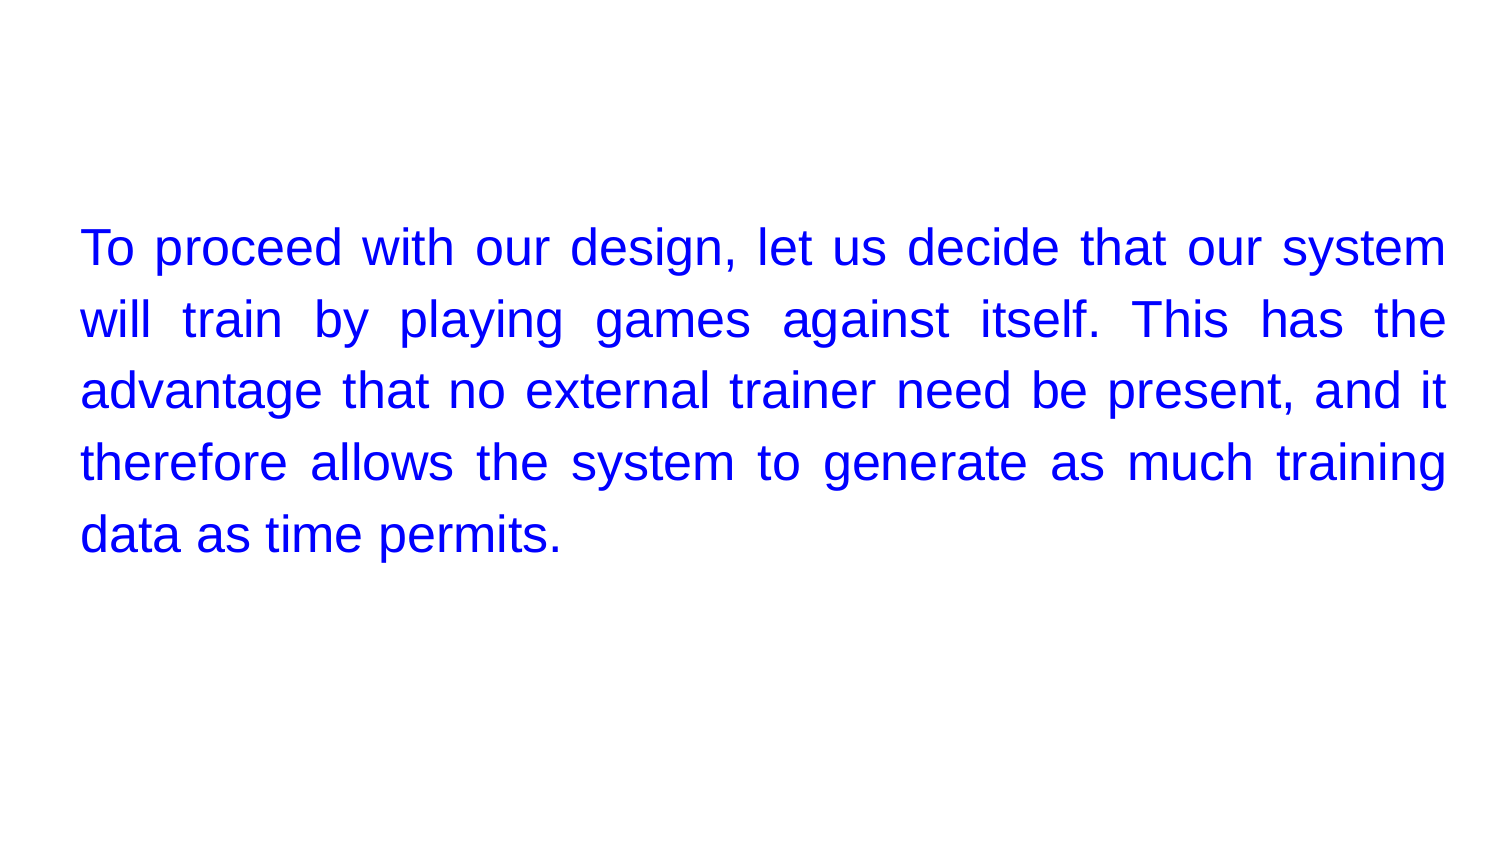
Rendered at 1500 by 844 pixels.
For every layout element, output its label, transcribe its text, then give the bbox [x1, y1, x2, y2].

list To proceed with our design, let us decide that our system will train by playing games against itself. This has the advantage that no external trainer need be present, and it therefore allows the system to generate as much training data as time permits. [65, 189, 1463, 750]
